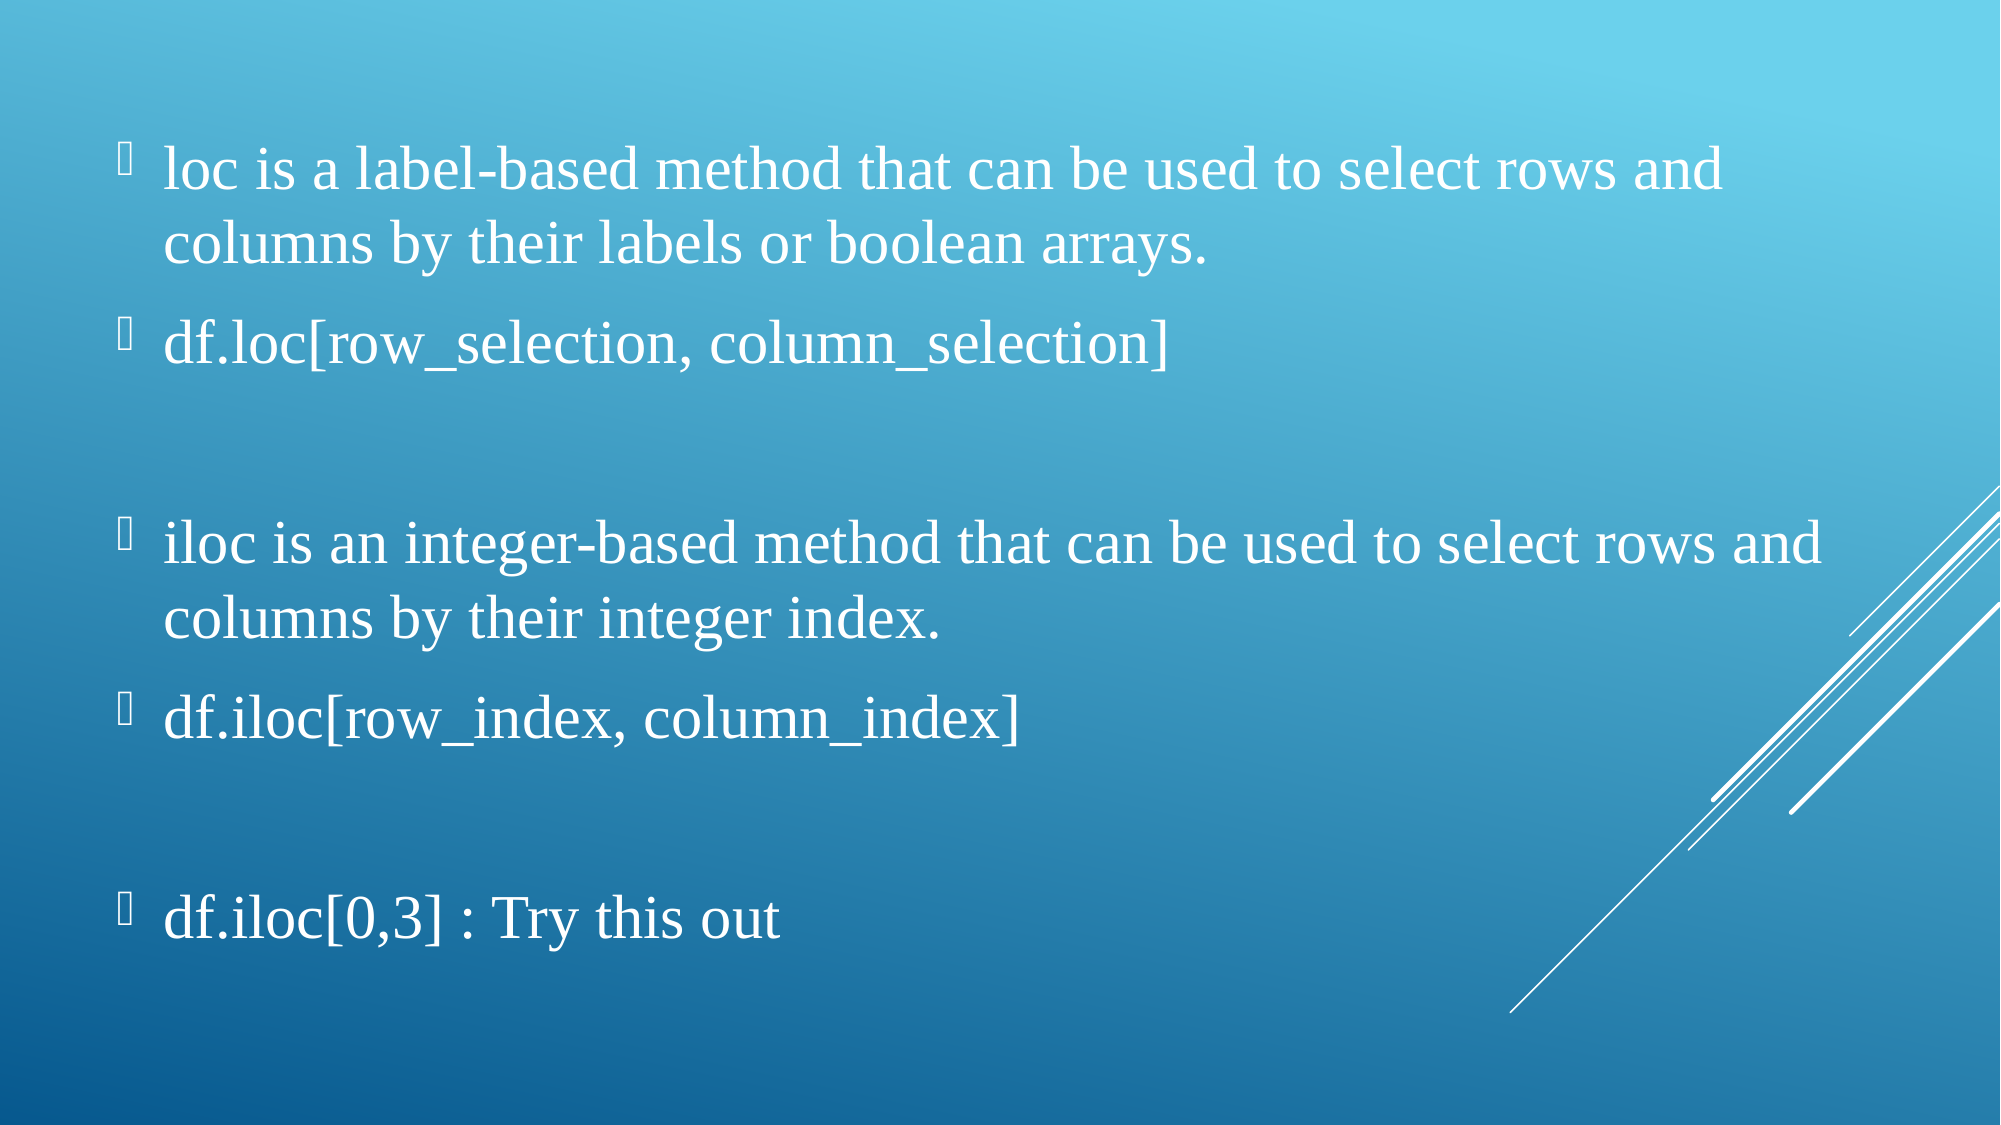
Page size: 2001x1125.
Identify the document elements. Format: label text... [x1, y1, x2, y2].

list loc is a label-based method that can be used to select rows and columns by their labels or boolean arrays. df.loc[row_selection, column_selection] iloc is an integer-based method that can be used to select rows and columns by their integer index. df.iloc[row_index, column_index] df.iloc[0,3] : Try this out [101, 100, 1878, 1049]
